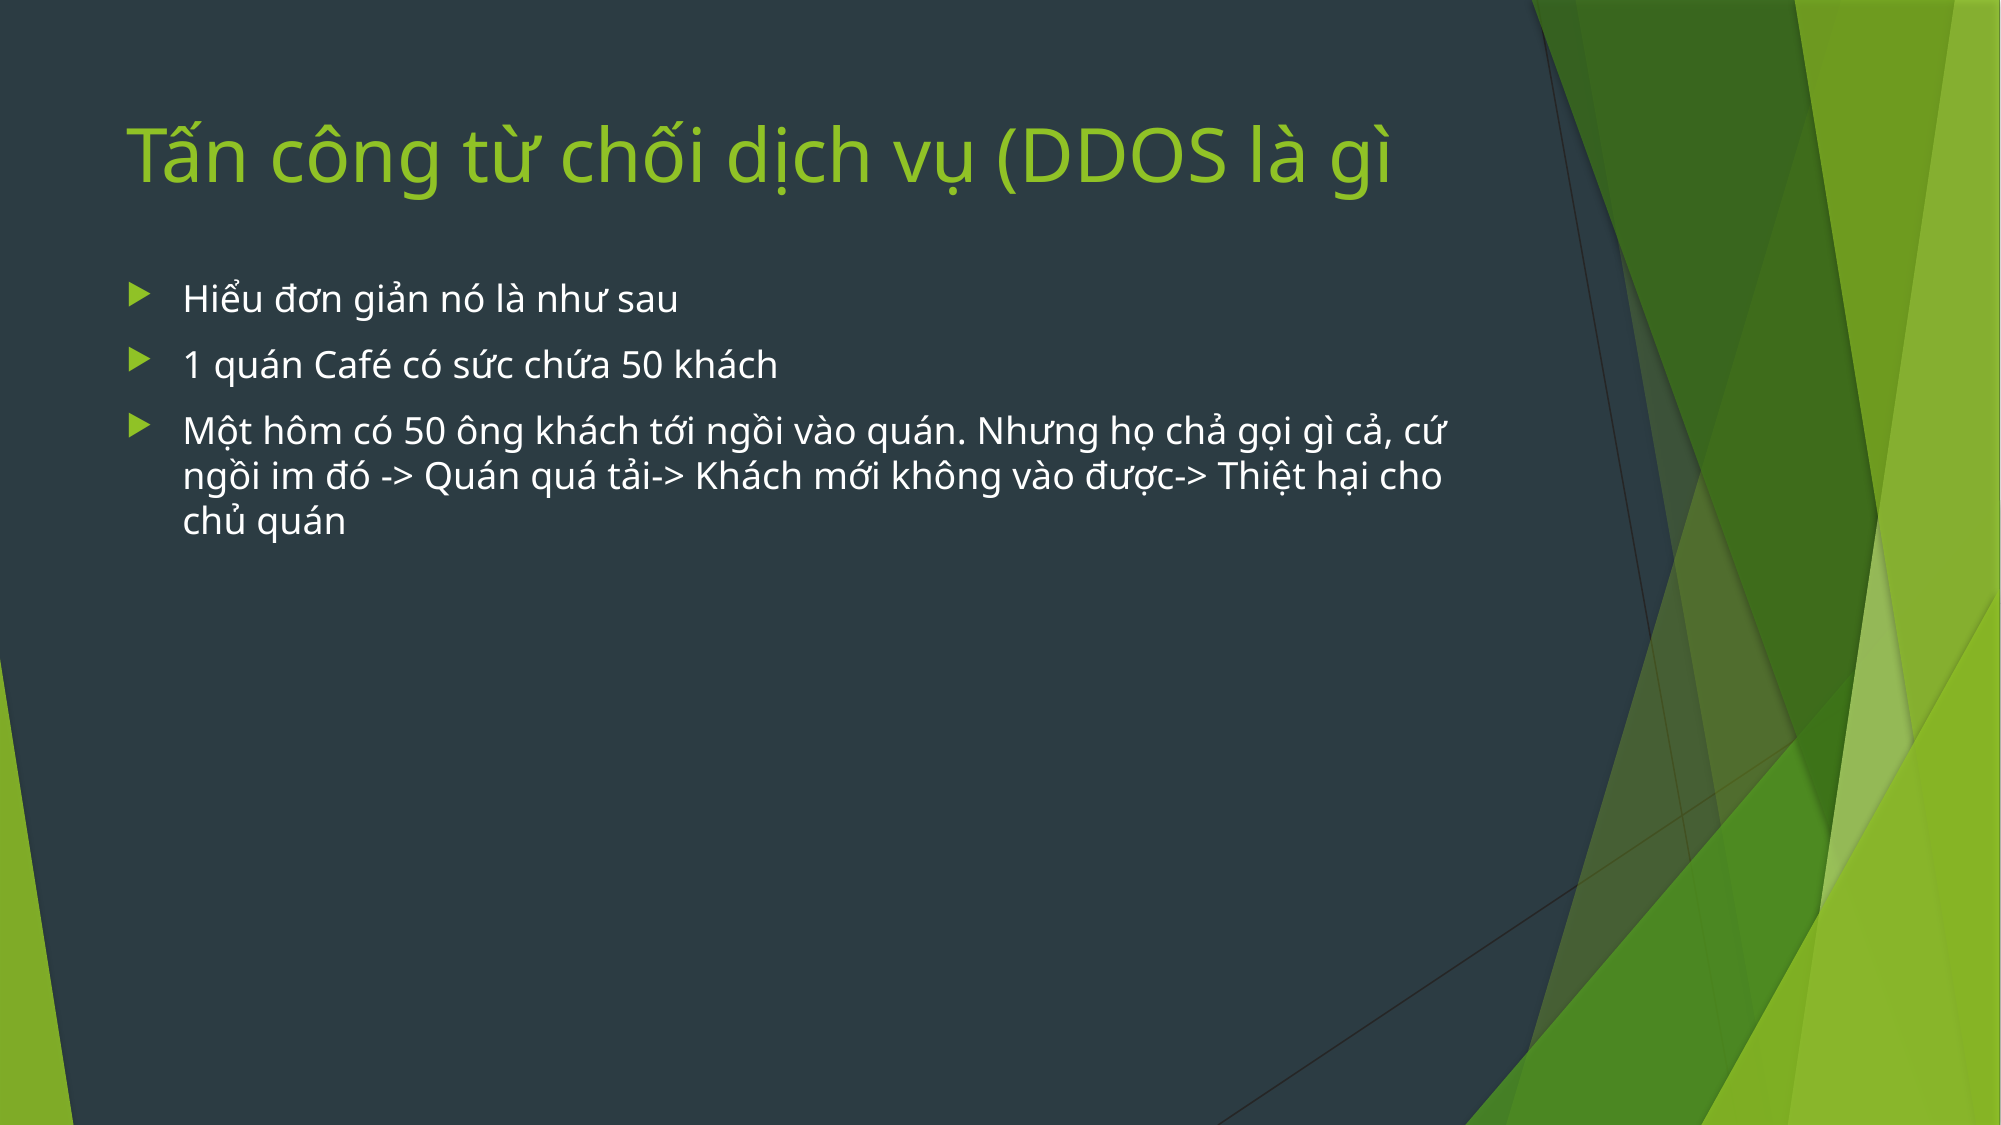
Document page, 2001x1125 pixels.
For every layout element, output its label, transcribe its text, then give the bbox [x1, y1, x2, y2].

title Tấn công từ chối dịch vụ (DDOS là gì [111, 99, 1522, 210]
list Hiểu đơn giản nó là như sau 1 quán Café có sức chứa 50 khách Một hôm có 50 ông khách tới ngồi vào quán. Nhưng họ chả gọi gì cả, cứ ngồi im đó -> Quán quá tải-> Khách mới không vào được-> Thiệt hại cho chủ quán [111, 267, 1522, 530]
